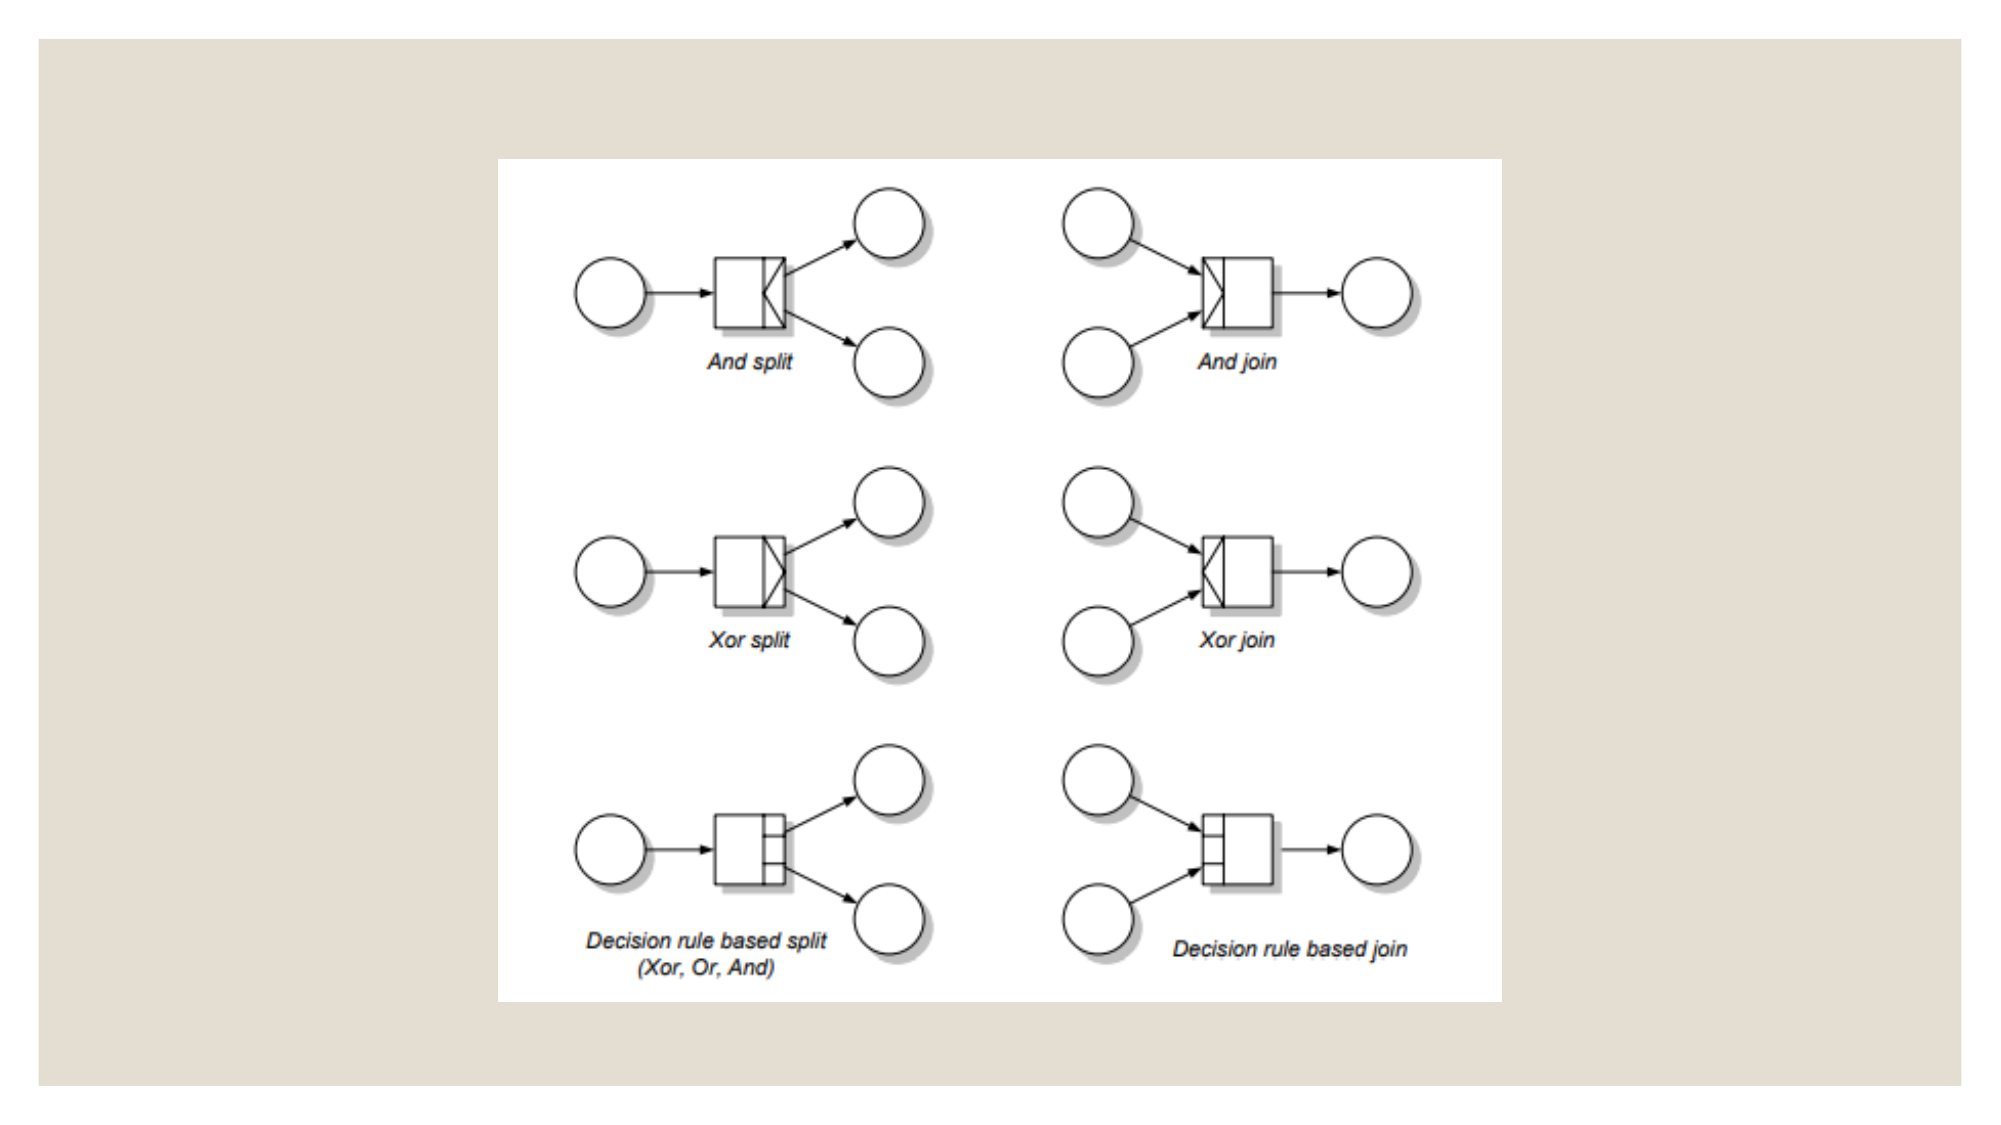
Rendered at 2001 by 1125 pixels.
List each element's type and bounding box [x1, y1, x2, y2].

picture [498, 159, 1502, 1002]
